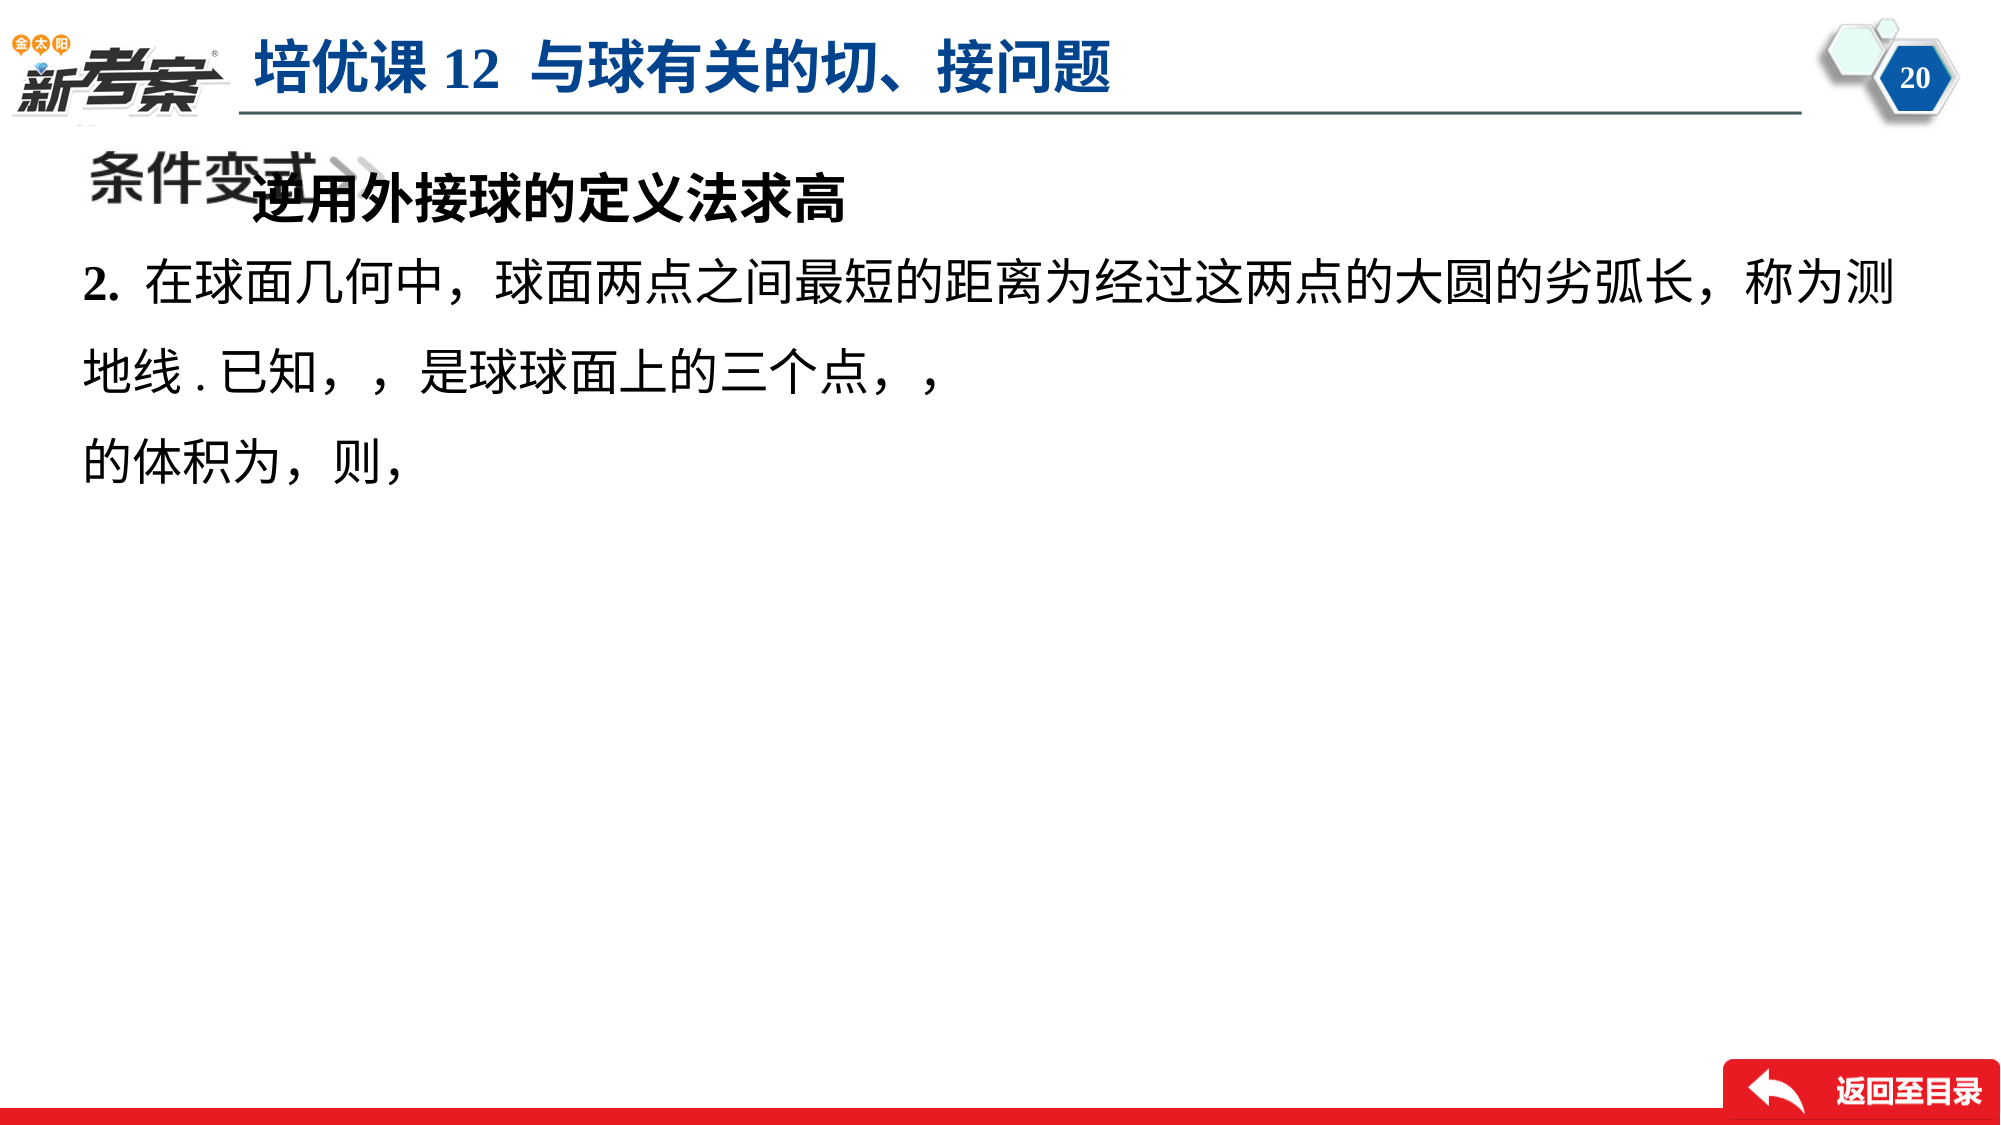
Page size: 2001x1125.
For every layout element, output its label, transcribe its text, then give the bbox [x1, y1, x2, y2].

text_box &4& 逆用外接球的定义法求高 [82, 123, 1917, 243]
picture [0, 0, 2001, 1125]
